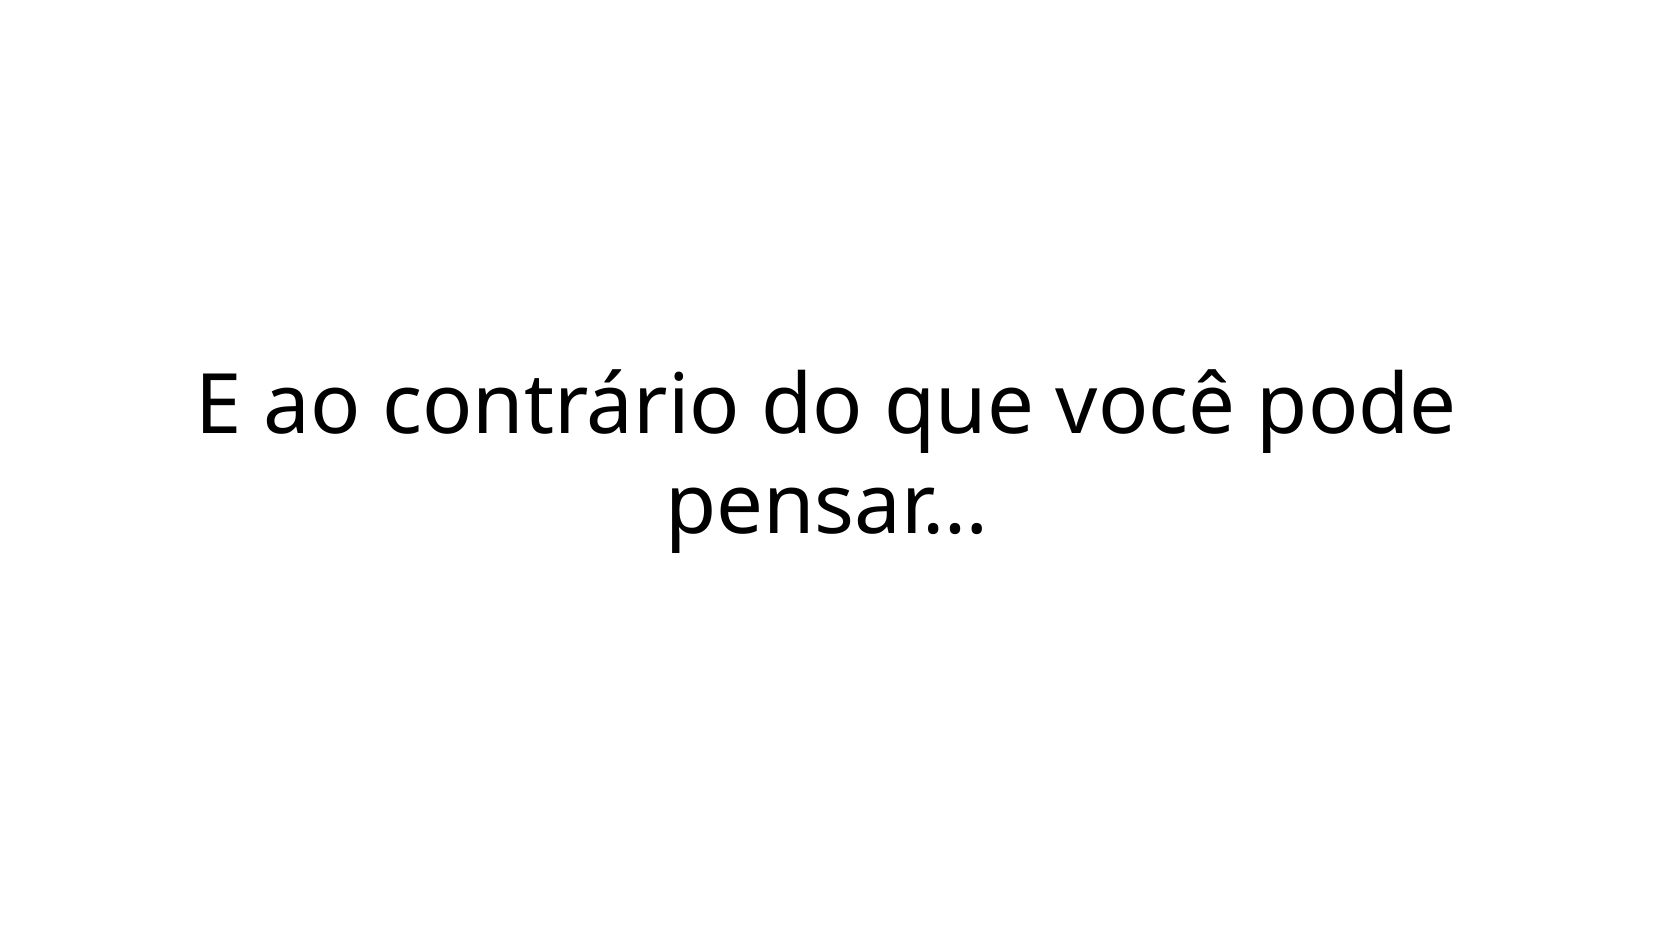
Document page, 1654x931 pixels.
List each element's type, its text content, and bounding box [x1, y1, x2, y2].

text_box E ao contrário do que você pode pensar… [46, 342, 1607, 558]
